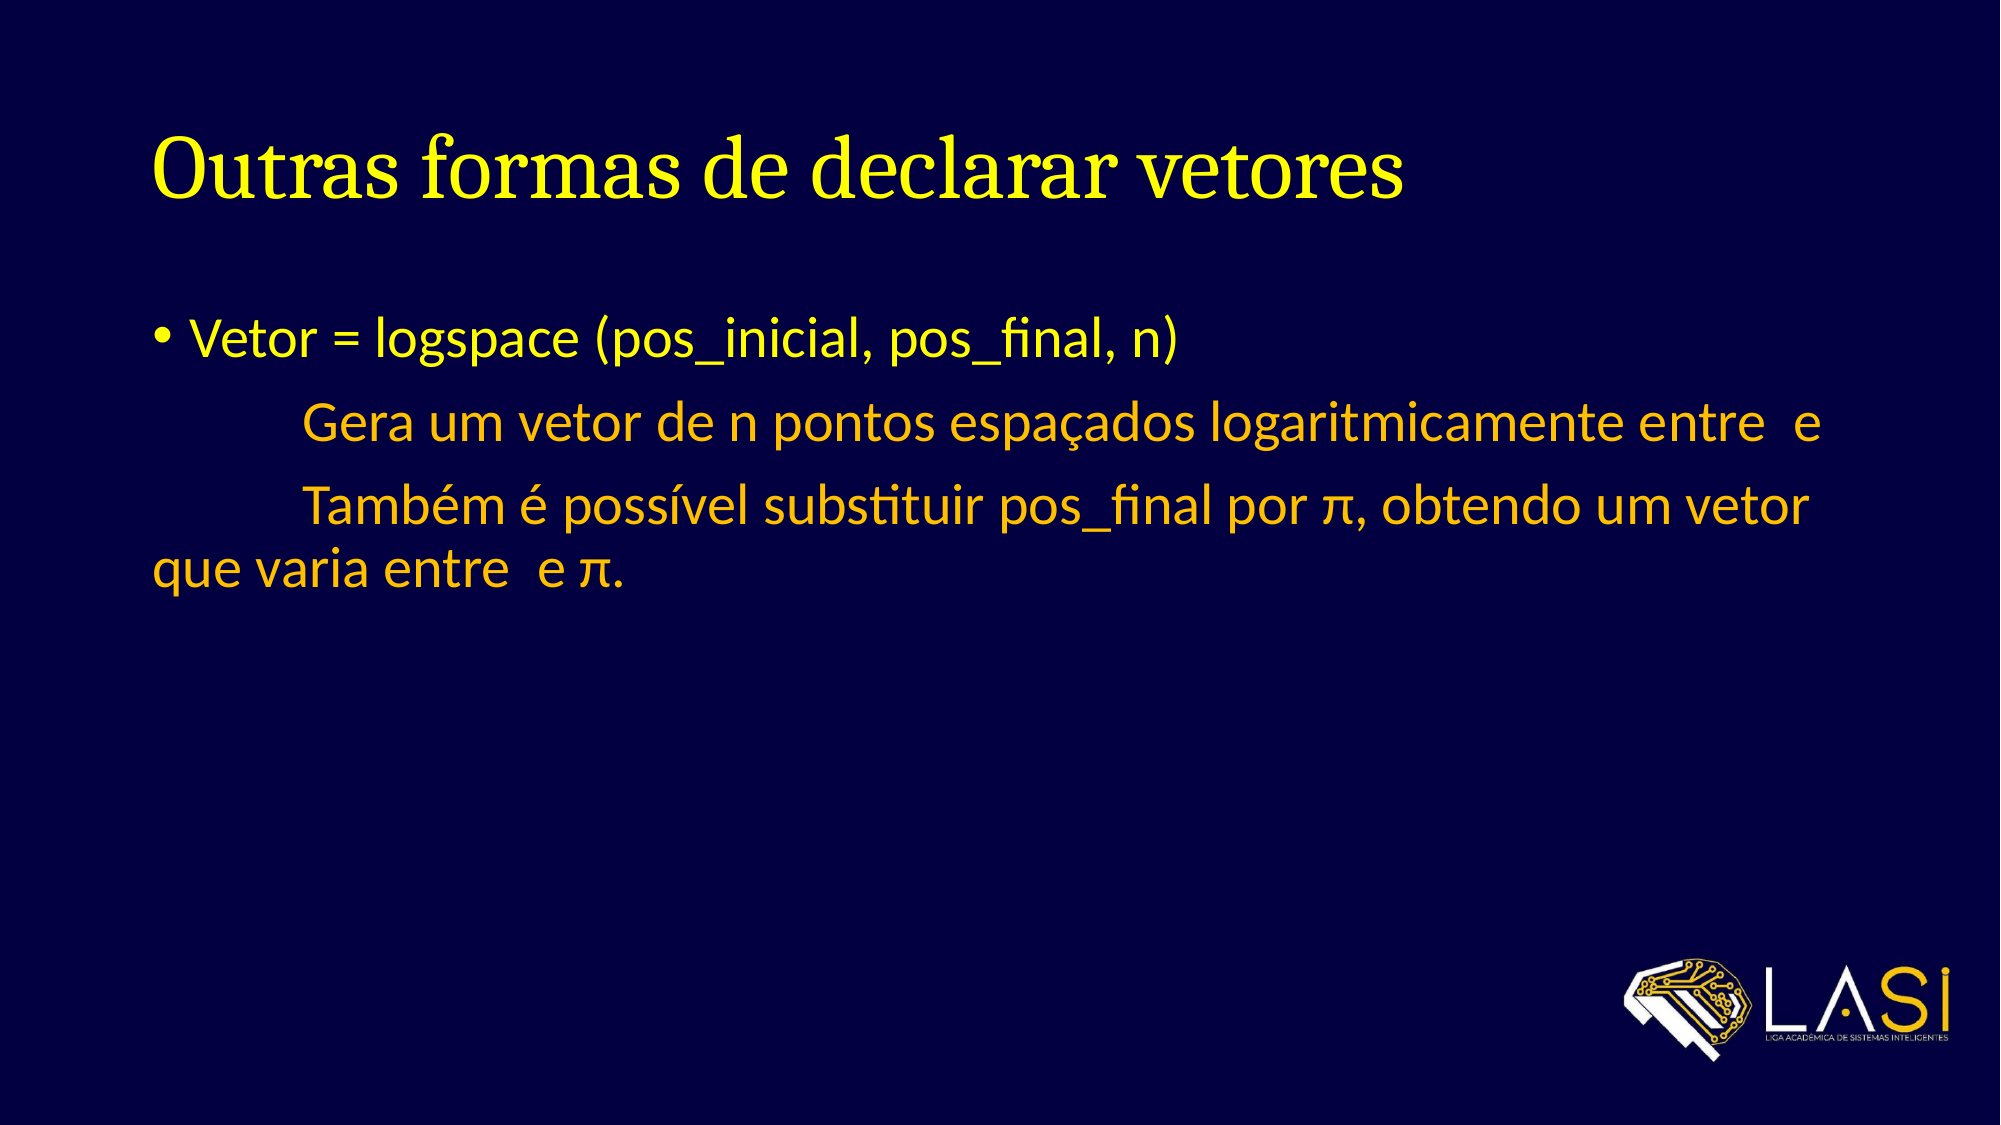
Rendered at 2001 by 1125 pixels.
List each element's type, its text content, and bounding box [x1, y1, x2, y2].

title Outras formas de declarar vetores [137, 59, 1863, 278]
picture [1622, 947, 1960, 1068]
